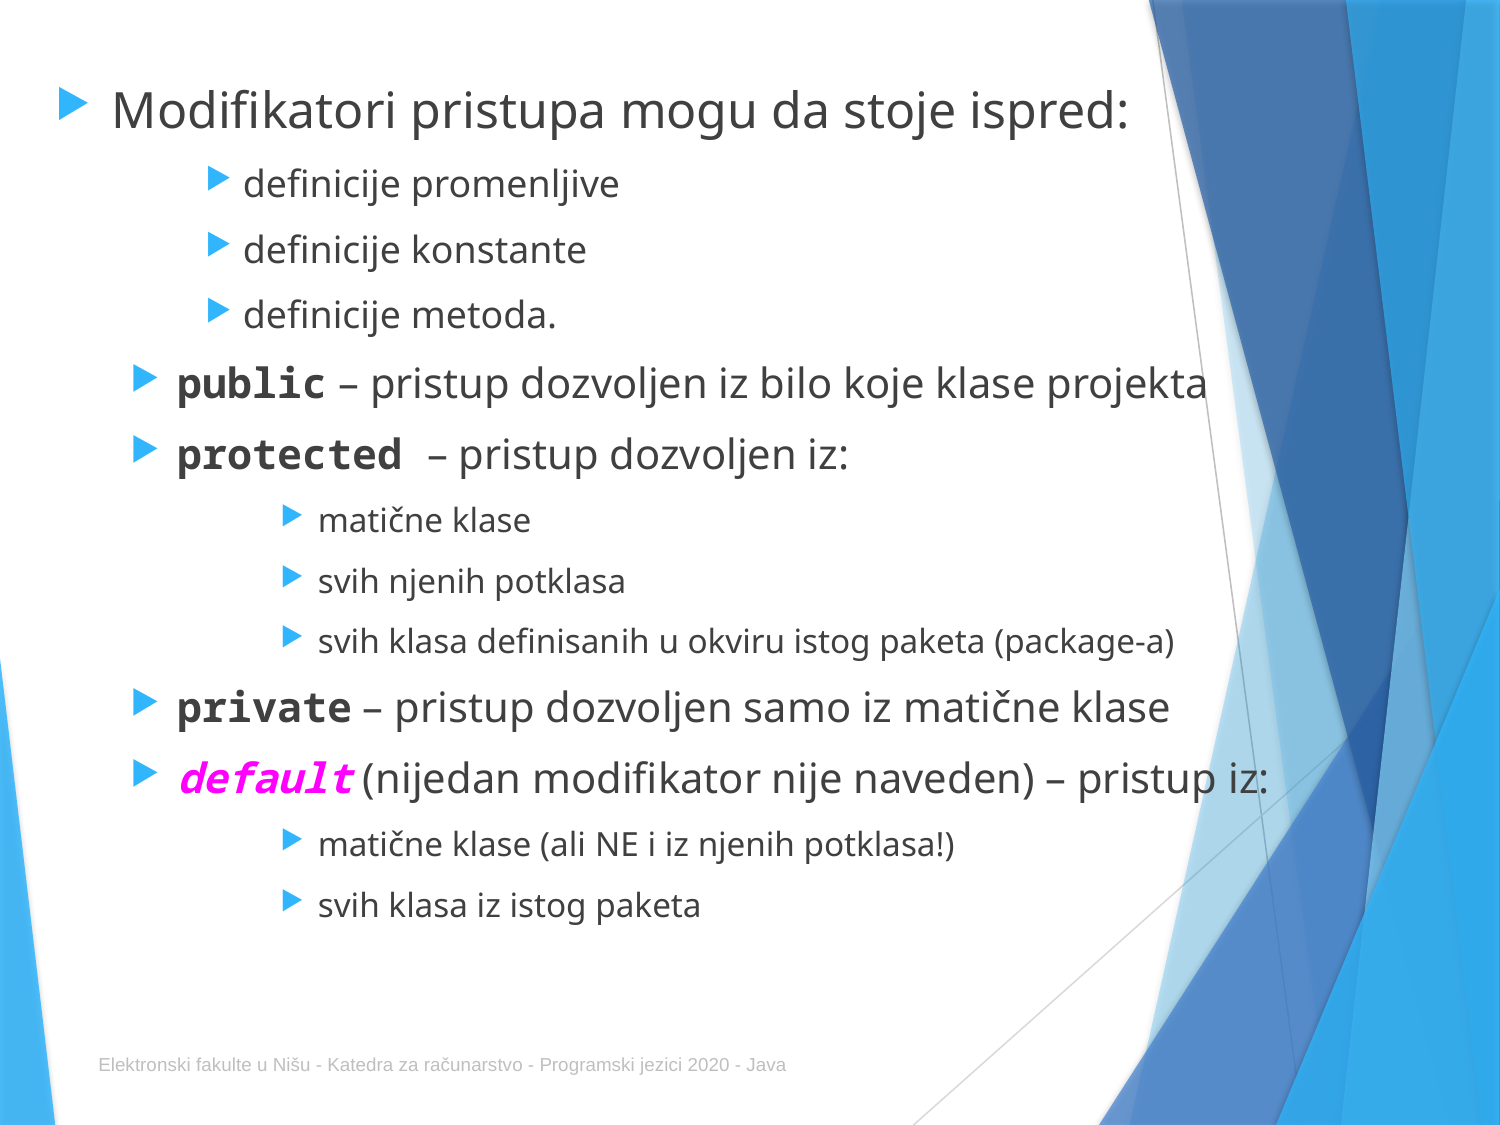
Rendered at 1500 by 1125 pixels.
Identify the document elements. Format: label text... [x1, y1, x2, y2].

footer Elektronski fakulte u Nišu - Katedra za računarstvo - Programski jezici 2020 - Java [83, 1034, 1141, 1094]
list Modifikatori pristupa mogu da stoje ispred: definicije promenljive definicije konstante definicije metoda. public – pristup dozvoljen iz bilo koje klase projekta protected – pristup dozvoljen iz: matične klase svih njenih potklasa svih klasa definisanih u okviru istog paketa (package-a) private – pristup dozvoljen samo iz matične klase default (nijedan modifikator nije naveden) – pristup iz: matične klase (ali NE i iz njenih potklasa!) svih klasa iz istog paketa [40, 71, 1351, 946]
